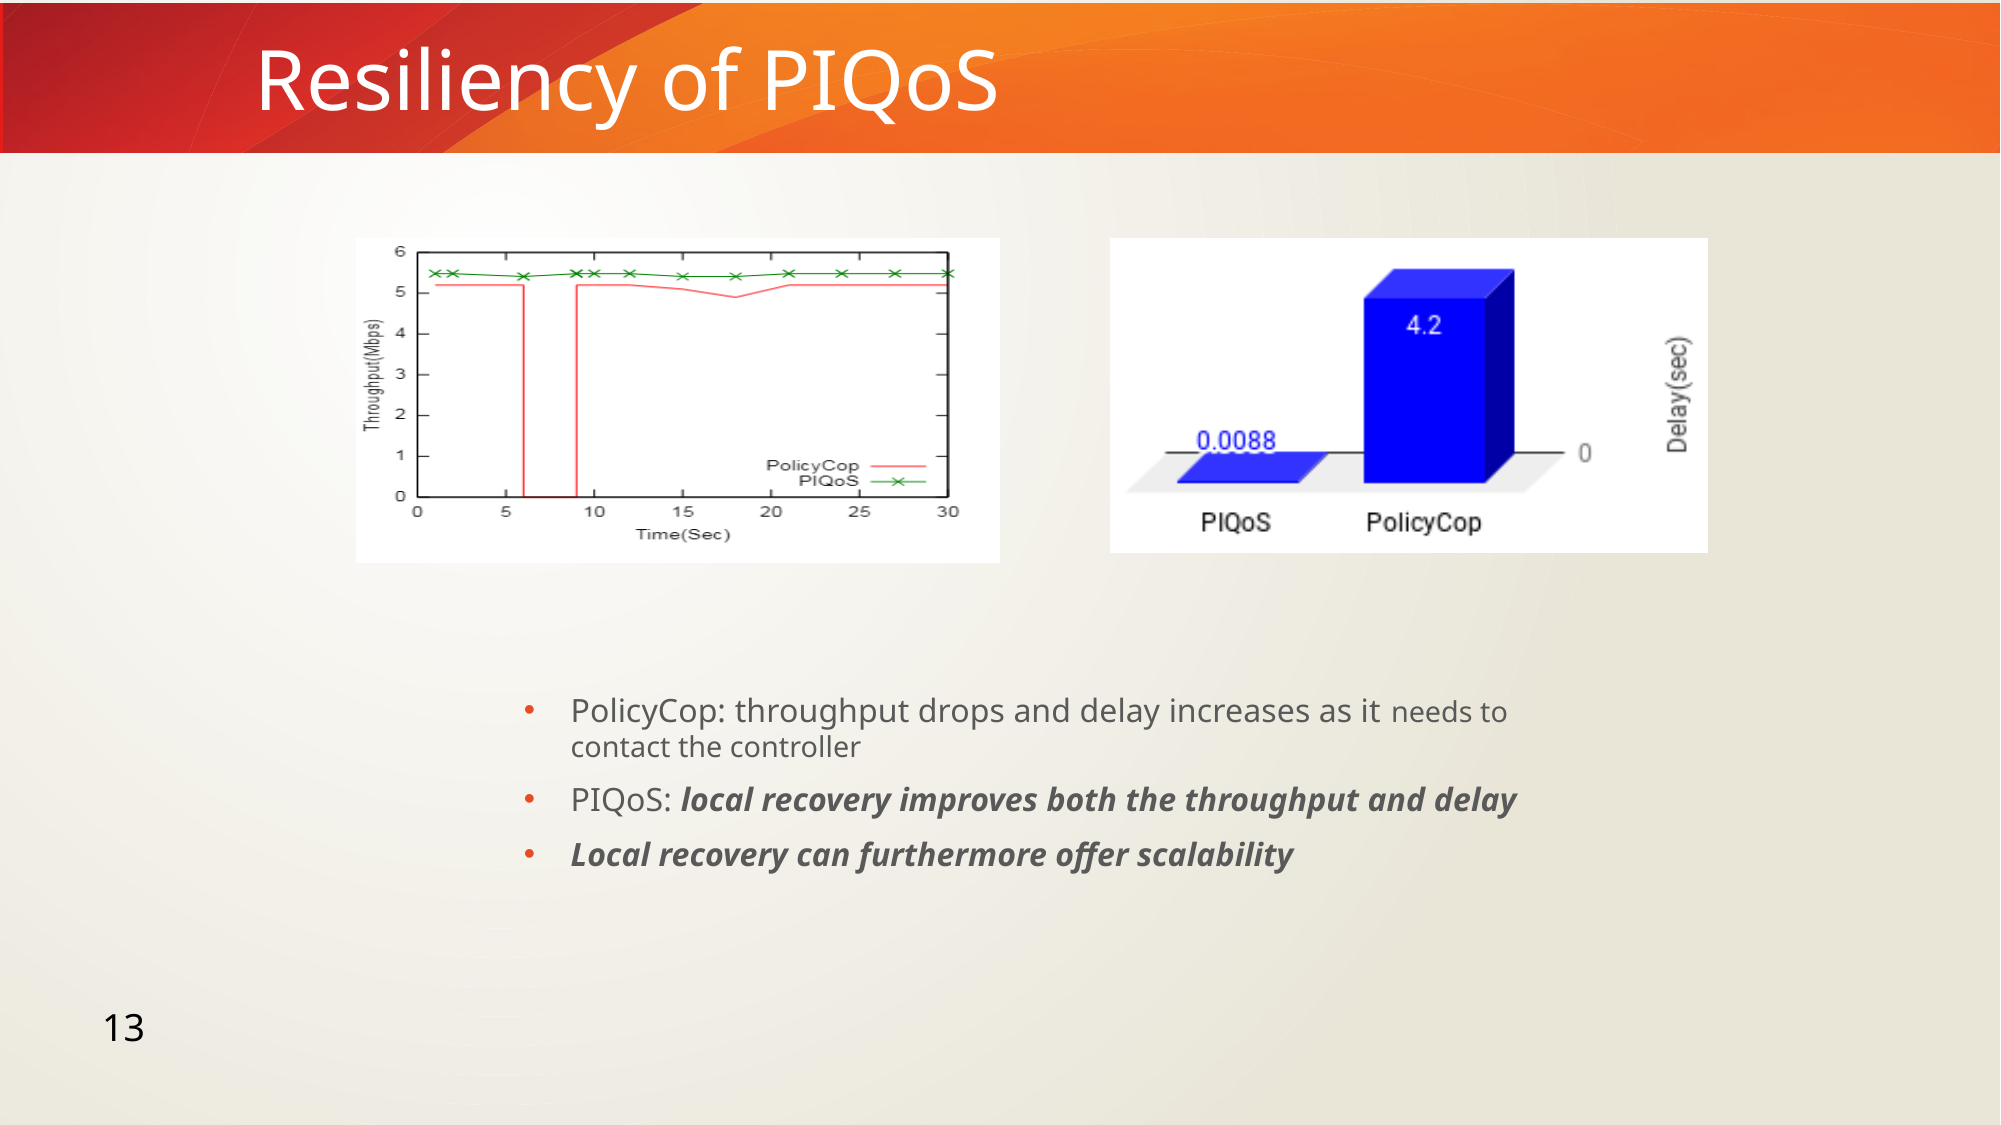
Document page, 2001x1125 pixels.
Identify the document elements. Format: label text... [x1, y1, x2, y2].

picture [0, 3, 2000, 153]
slide_number 13 [87, 996, 216, 1057]
picture [356, 238, 1001, 563]
text_box PolicyCop: throughput drops and delay increases as it needs to contact the controller PIQoS: local recovery improves both the throughput and delay Local recovery can furthermore offer scalability [508, 682, 1569, 906]
picture [1110, 238, 1709, 553]
